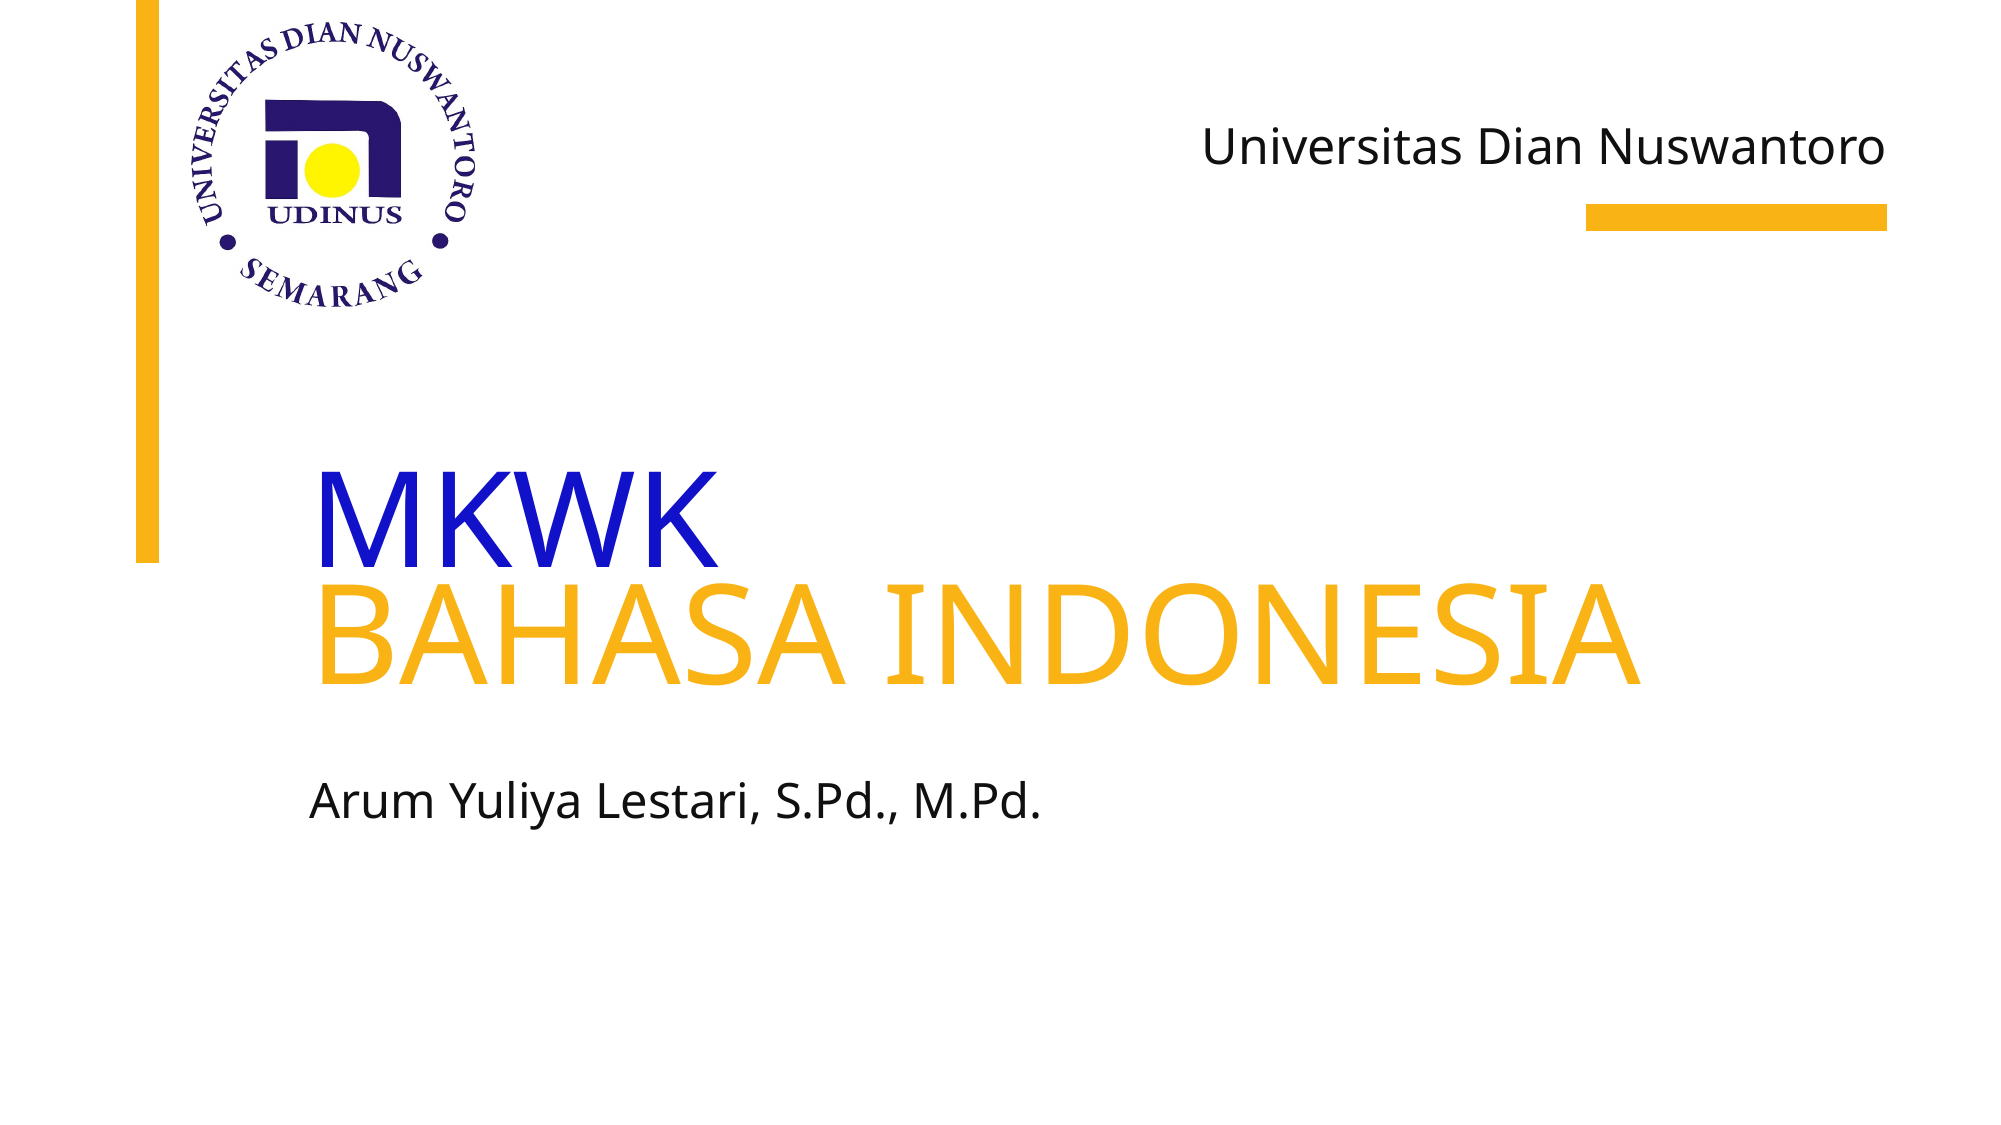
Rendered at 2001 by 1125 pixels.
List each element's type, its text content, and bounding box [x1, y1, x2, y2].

text_box MKWK [309, 446, 1326, 559]
text_box Arum Yuliya Lestari, S.Pd., M.Pd. [309, 760, 1197, 829]
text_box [1585, 204, 1888, 231]
text_box BAHASA INDONESIA [309, 559, 1888, 713]
picture [191, 22, 475, 307]
text_box Universitas Dian Nuswantoro [1098, 104, 1888, 175]
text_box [135, 0, 159, 563]
